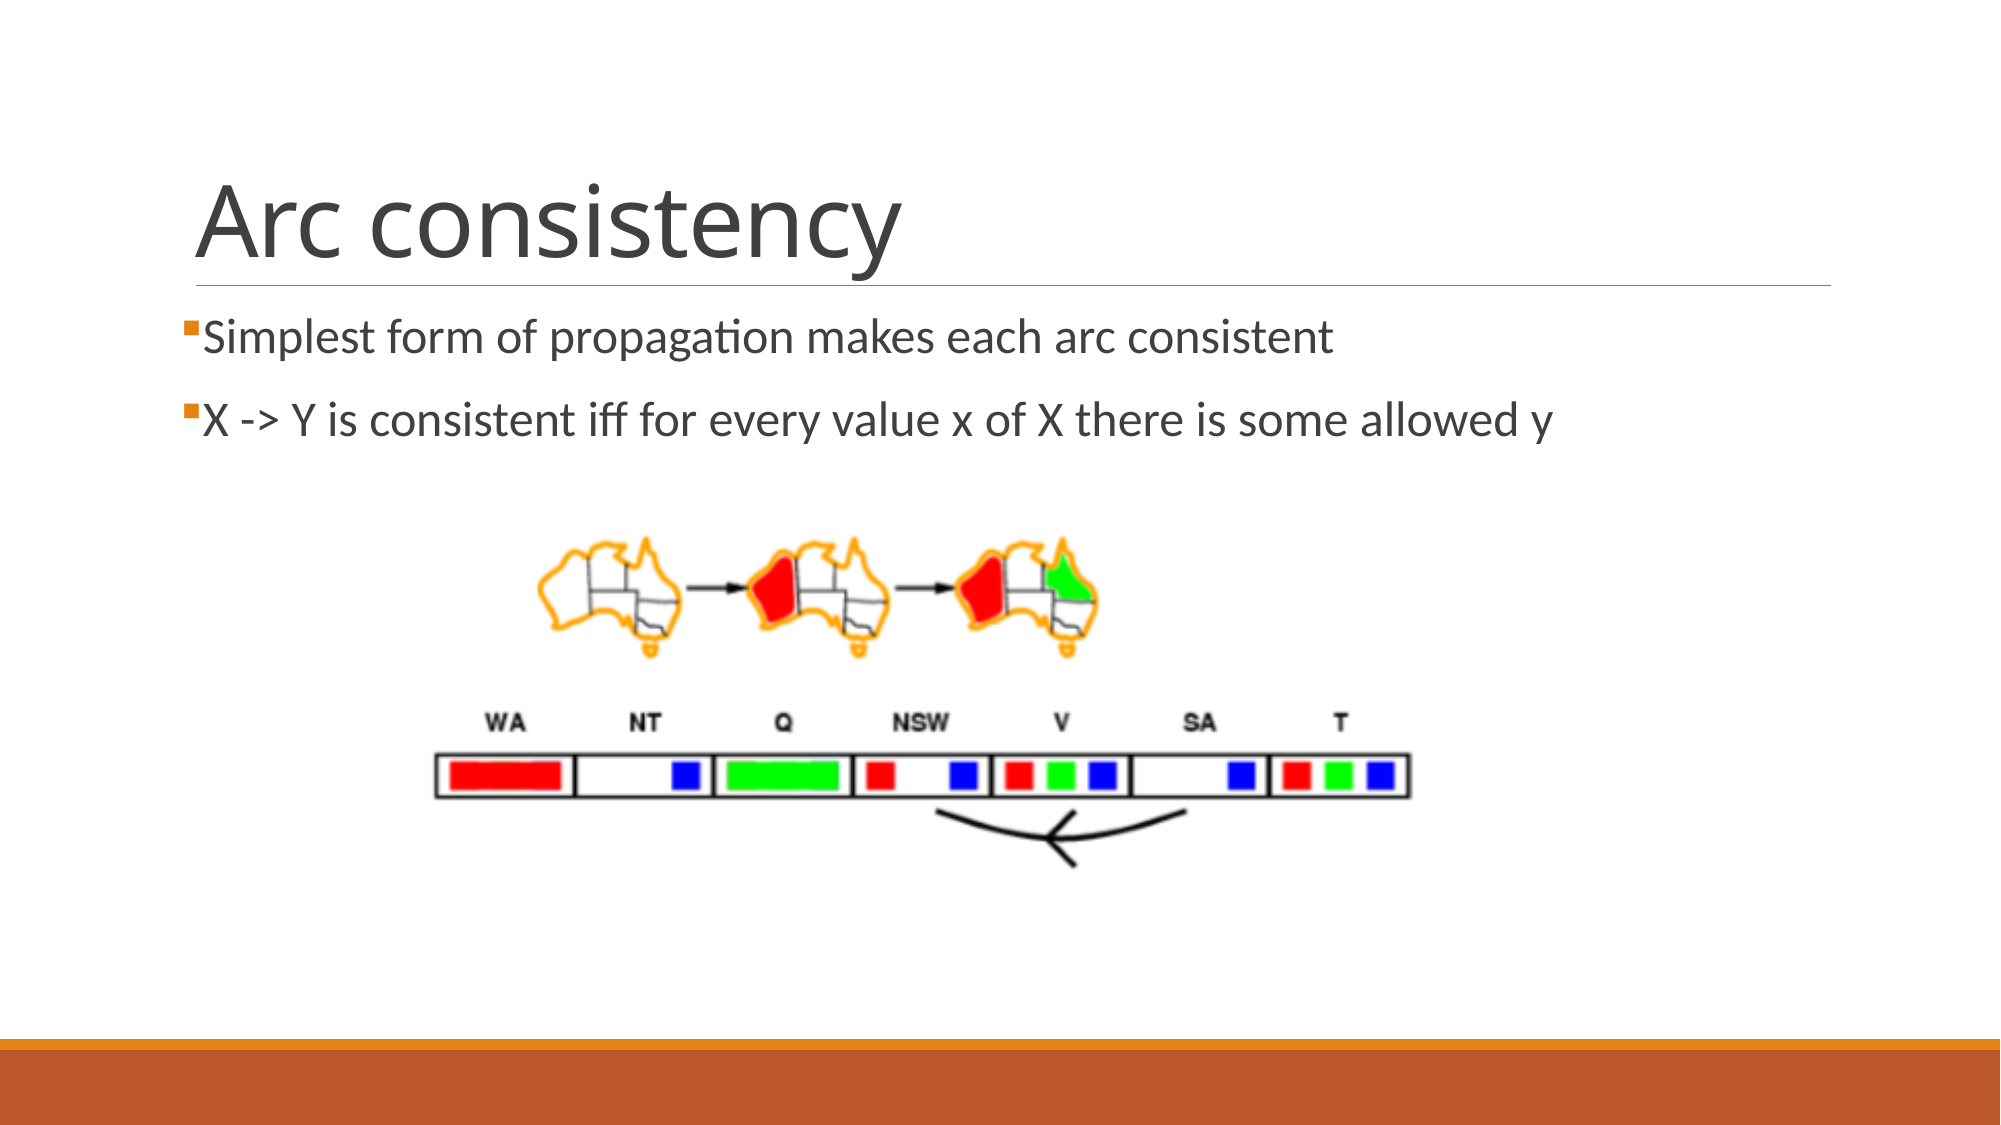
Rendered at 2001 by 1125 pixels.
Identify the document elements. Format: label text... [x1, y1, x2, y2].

list Simplest form of propagation makes each arc consistent X -> Y is consistent iff for every value x of X there is some allowed y [180, 302, 1830, 963]
picture [406, 527, 1431, 883]
title Arc consistency [180, 47, 1830, 285]
